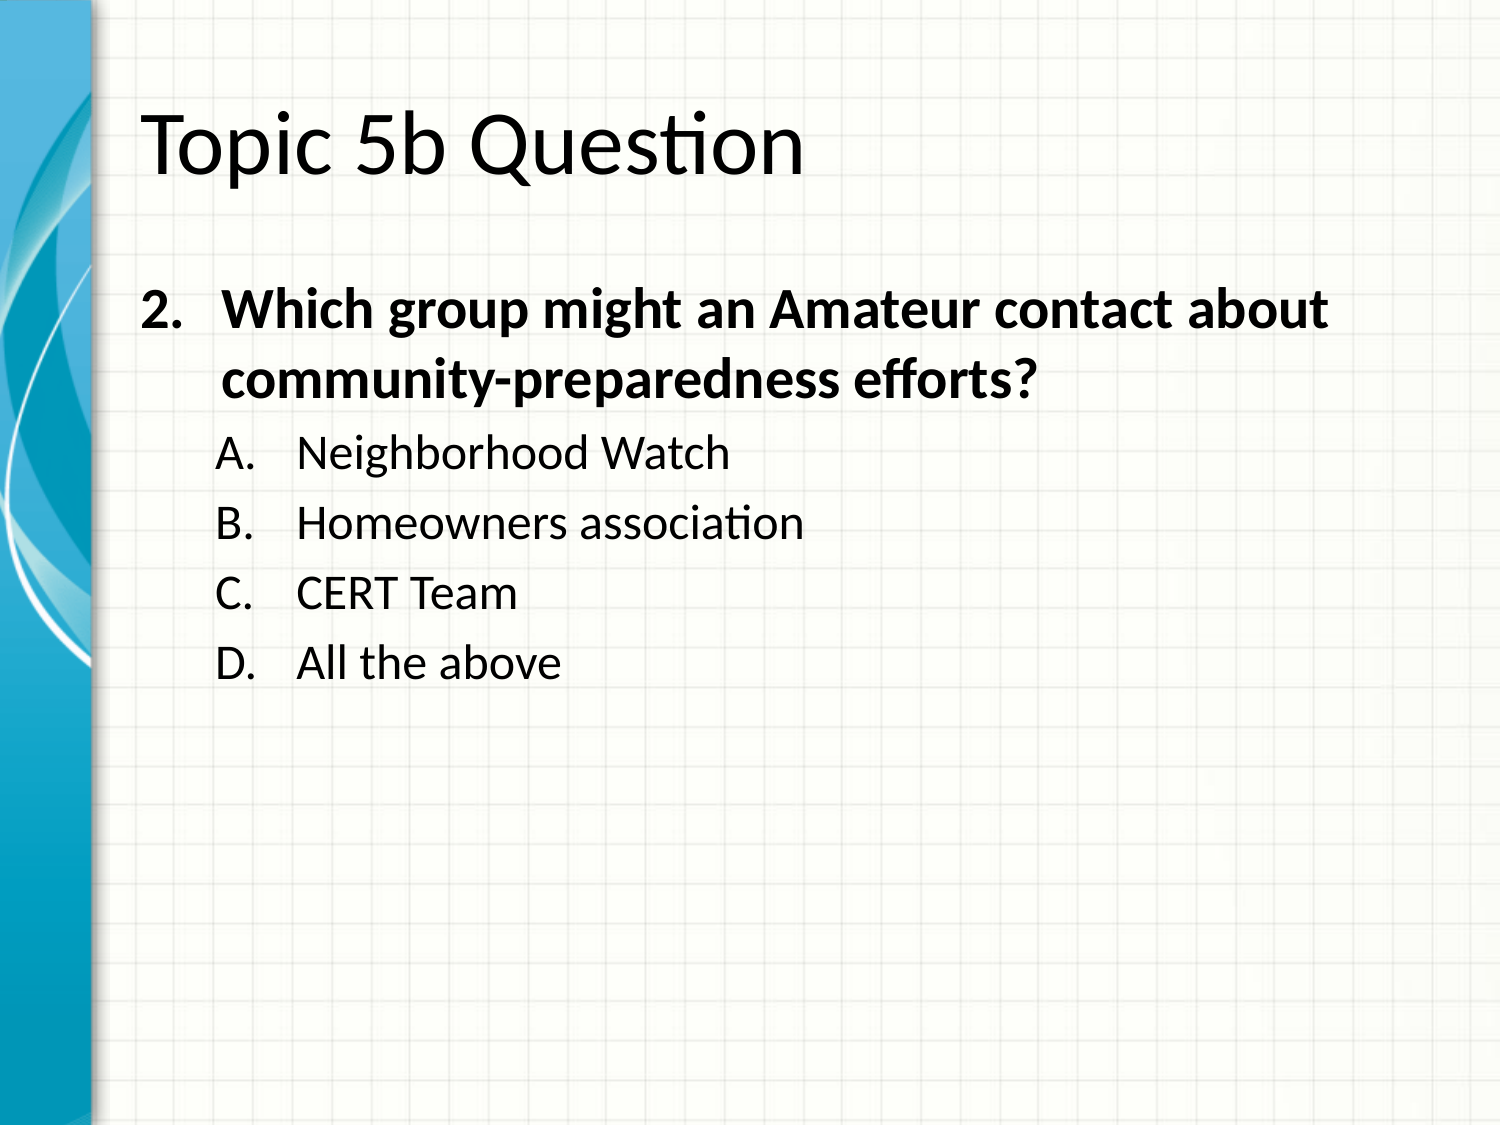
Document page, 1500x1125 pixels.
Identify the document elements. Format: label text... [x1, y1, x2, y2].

picture [0, 0, 1500, 1125]
list Which group might an Amateur contact about community-preparedness efforts? Neighborhood Watch Homeowners association CERT Team All the above [125, 262, 1450, 1005]
title Topic 5b Question [125, 44, 1450, 232]
